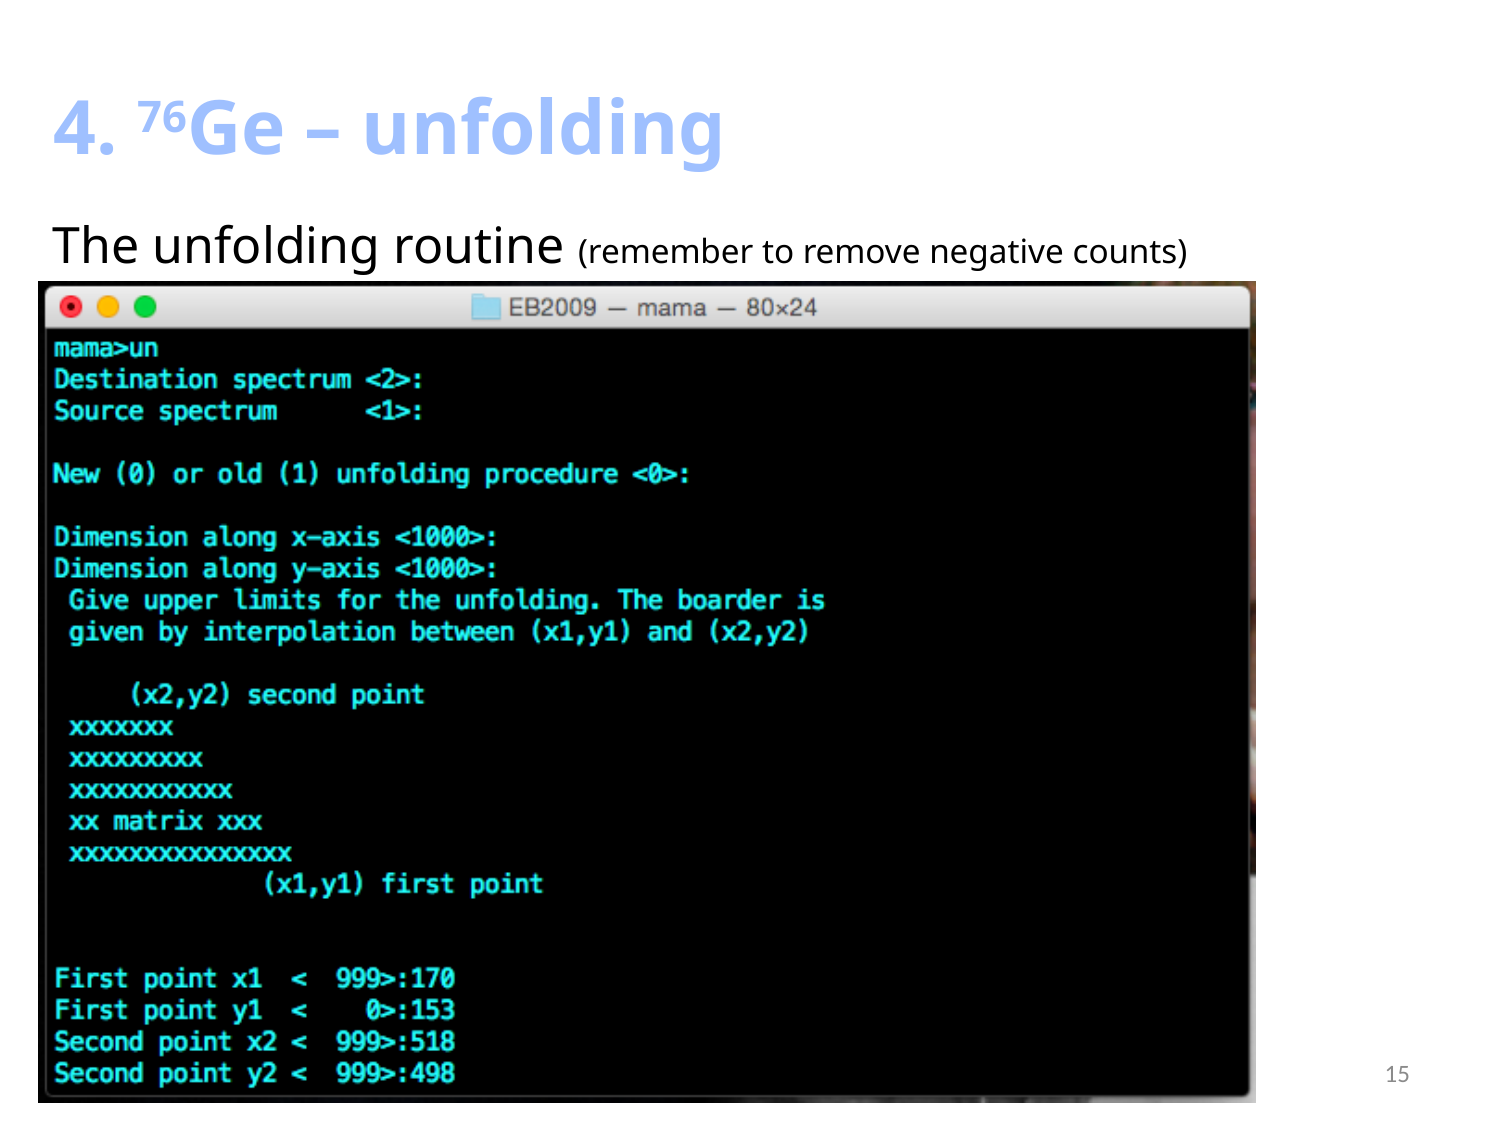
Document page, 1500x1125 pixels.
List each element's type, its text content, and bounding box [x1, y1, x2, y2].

text_box The unfolding routine (remember to remove negative counts) [38, 206, 1285, 281]
picture [37, 281, 1256, 1103]
slide_number 15 [1260, 1042, 1425, 1103]
text_box 4. 76Ge – unfolding [38, 4, 1313, 246]
